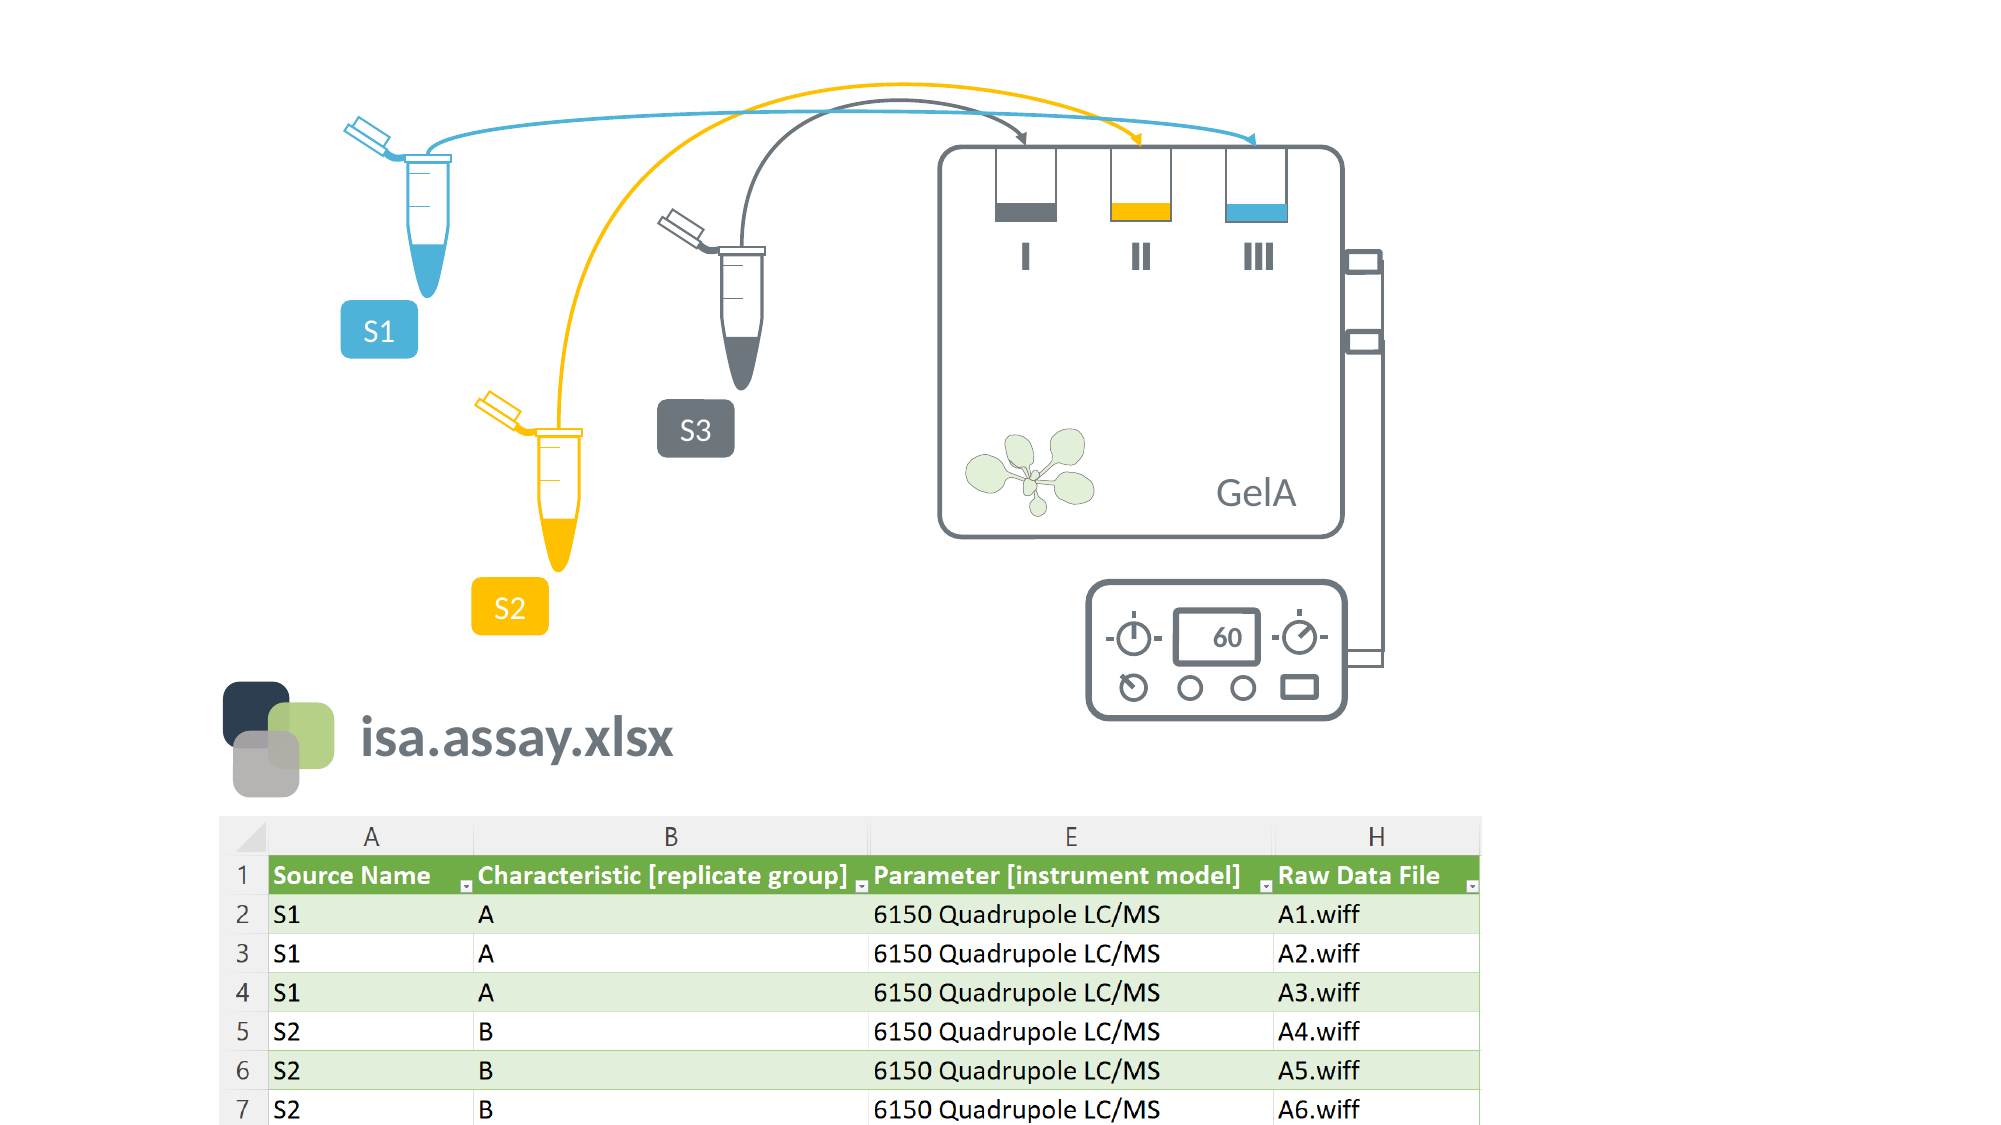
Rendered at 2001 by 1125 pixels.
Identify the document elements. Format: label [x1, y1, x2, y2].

text_box [340, 125, 1343, 636]
text_box [1160, 447, 1566, 482]
text_box [1344, 482, 1382, 651]
text_box [1345, 250, 1382, 274]
text_box [1088, 582, 1345, 719]
text_box [1346, 330, 1380, 341]
text_box [219, 681, 1482, 1125]
text_box [1344, 341, 1382, 447]
